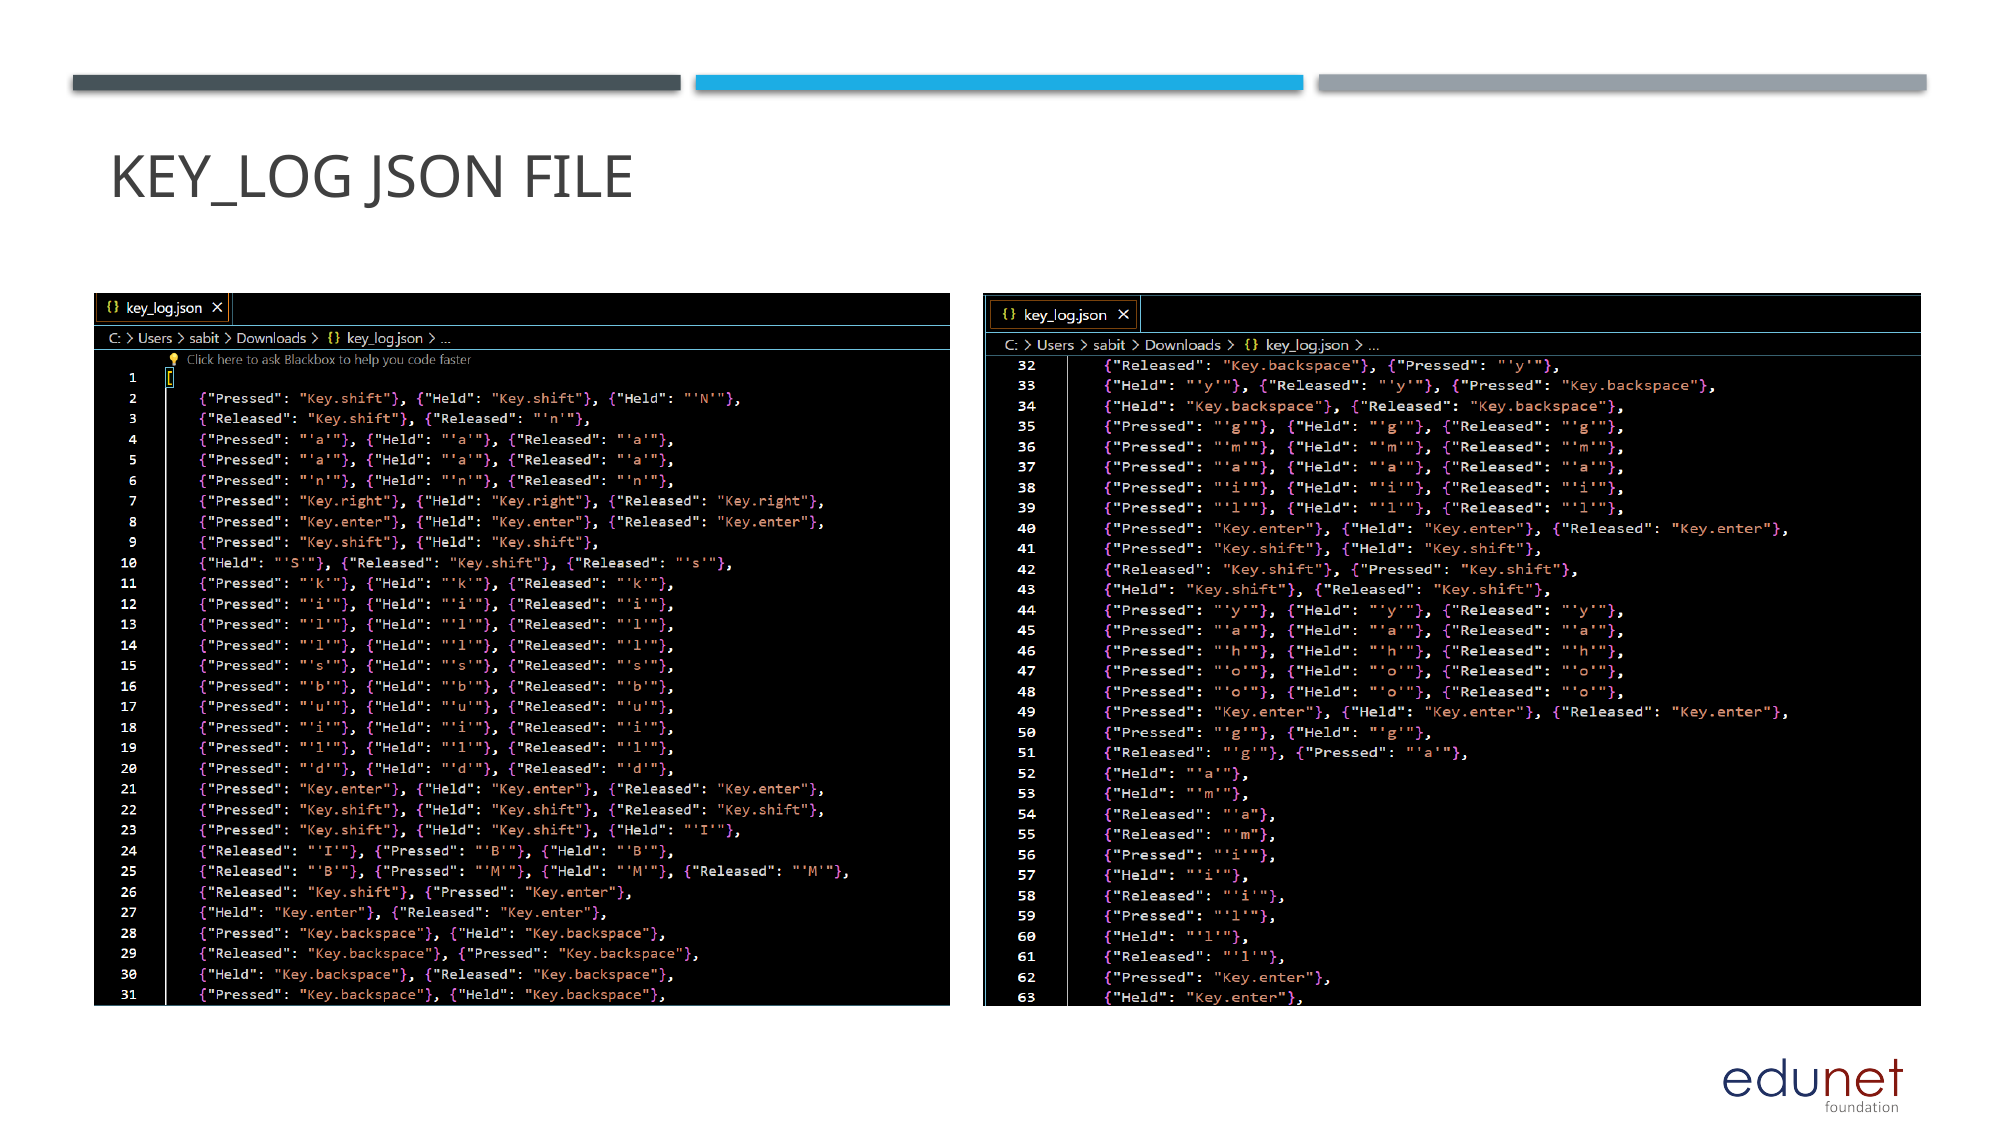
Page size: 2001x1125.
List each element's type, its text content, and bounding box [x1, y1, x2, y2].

picture [982, 293, 1922, 1006]
title Key_log json file [94, 119, 1904, 217]
picture [93, 293, 950, 1006]
picture [1719, 1056, 1905, 1116]
